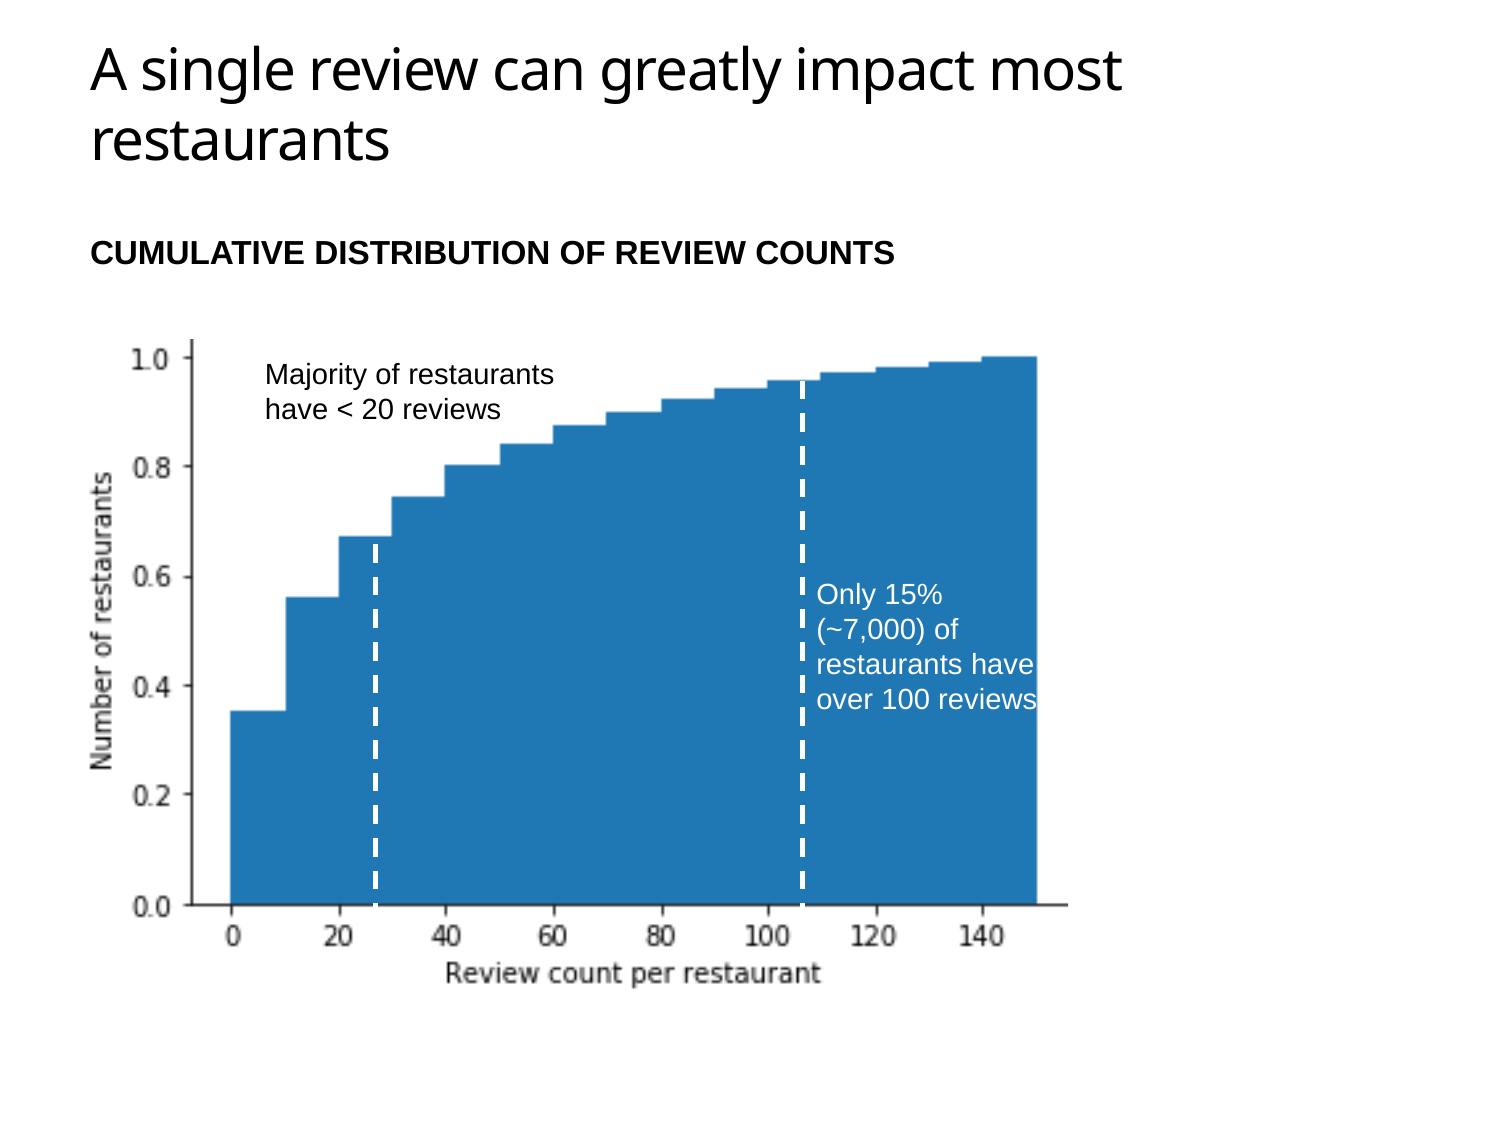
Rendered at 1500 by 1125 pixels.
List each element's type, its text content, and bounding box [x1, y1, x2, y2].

list Cumulative Distribution of review counts [75, 223, 1397, 327]
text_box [249, 347, 1069, 910]
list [74, 338, 1069, 1006]
title A single review can greatly impact most restaurants [75, 25, 1397, 196]
